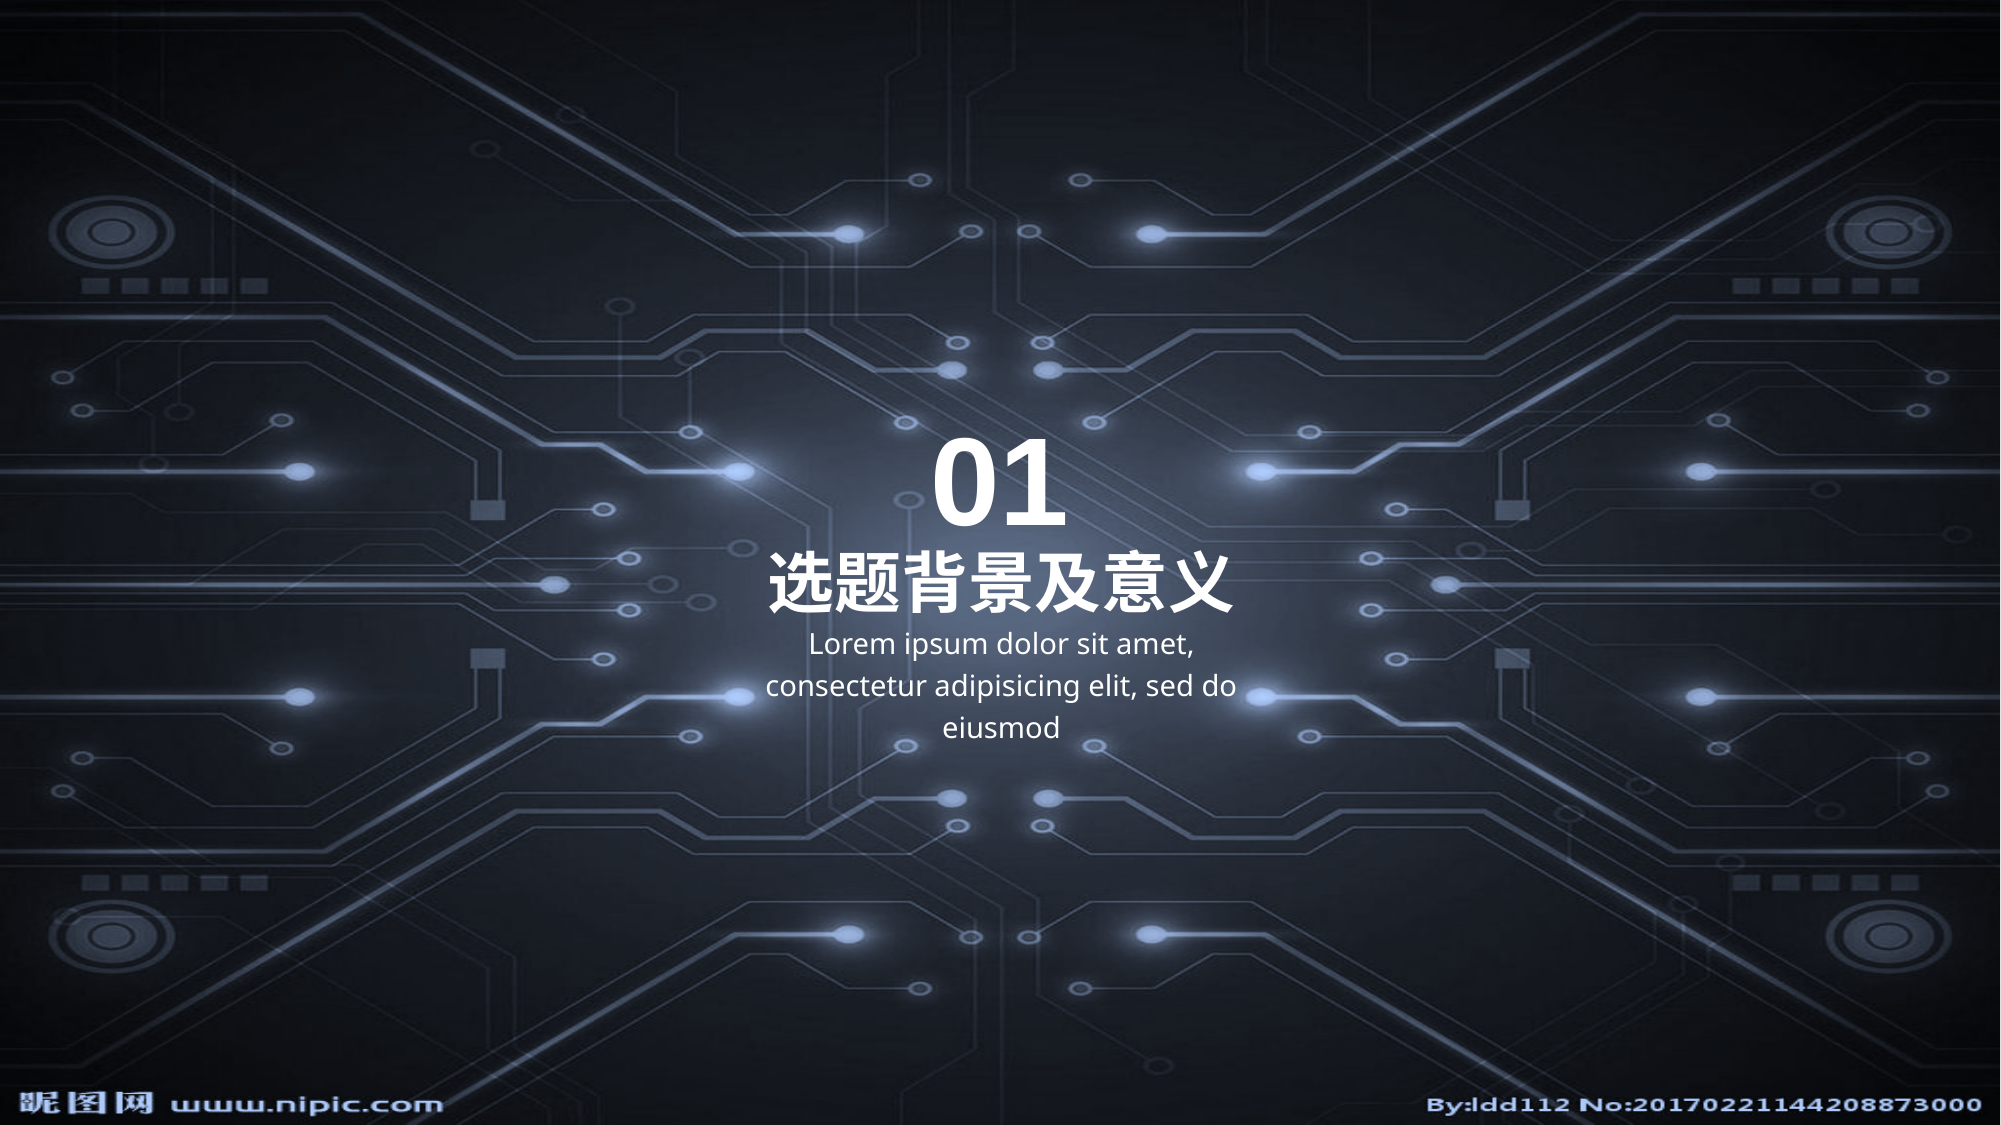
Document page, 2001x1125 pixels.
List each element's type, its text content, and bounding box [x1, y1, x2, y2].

text_box 选题背景及意义 [739, 517, 1264, 611]
text_box Lorem ipsum dolor sit amet, consectetur adipisicing elit, sed do eiusmod [710, 611, 1293, 753]
text_box 01 [826, 347, 1174, 558]
